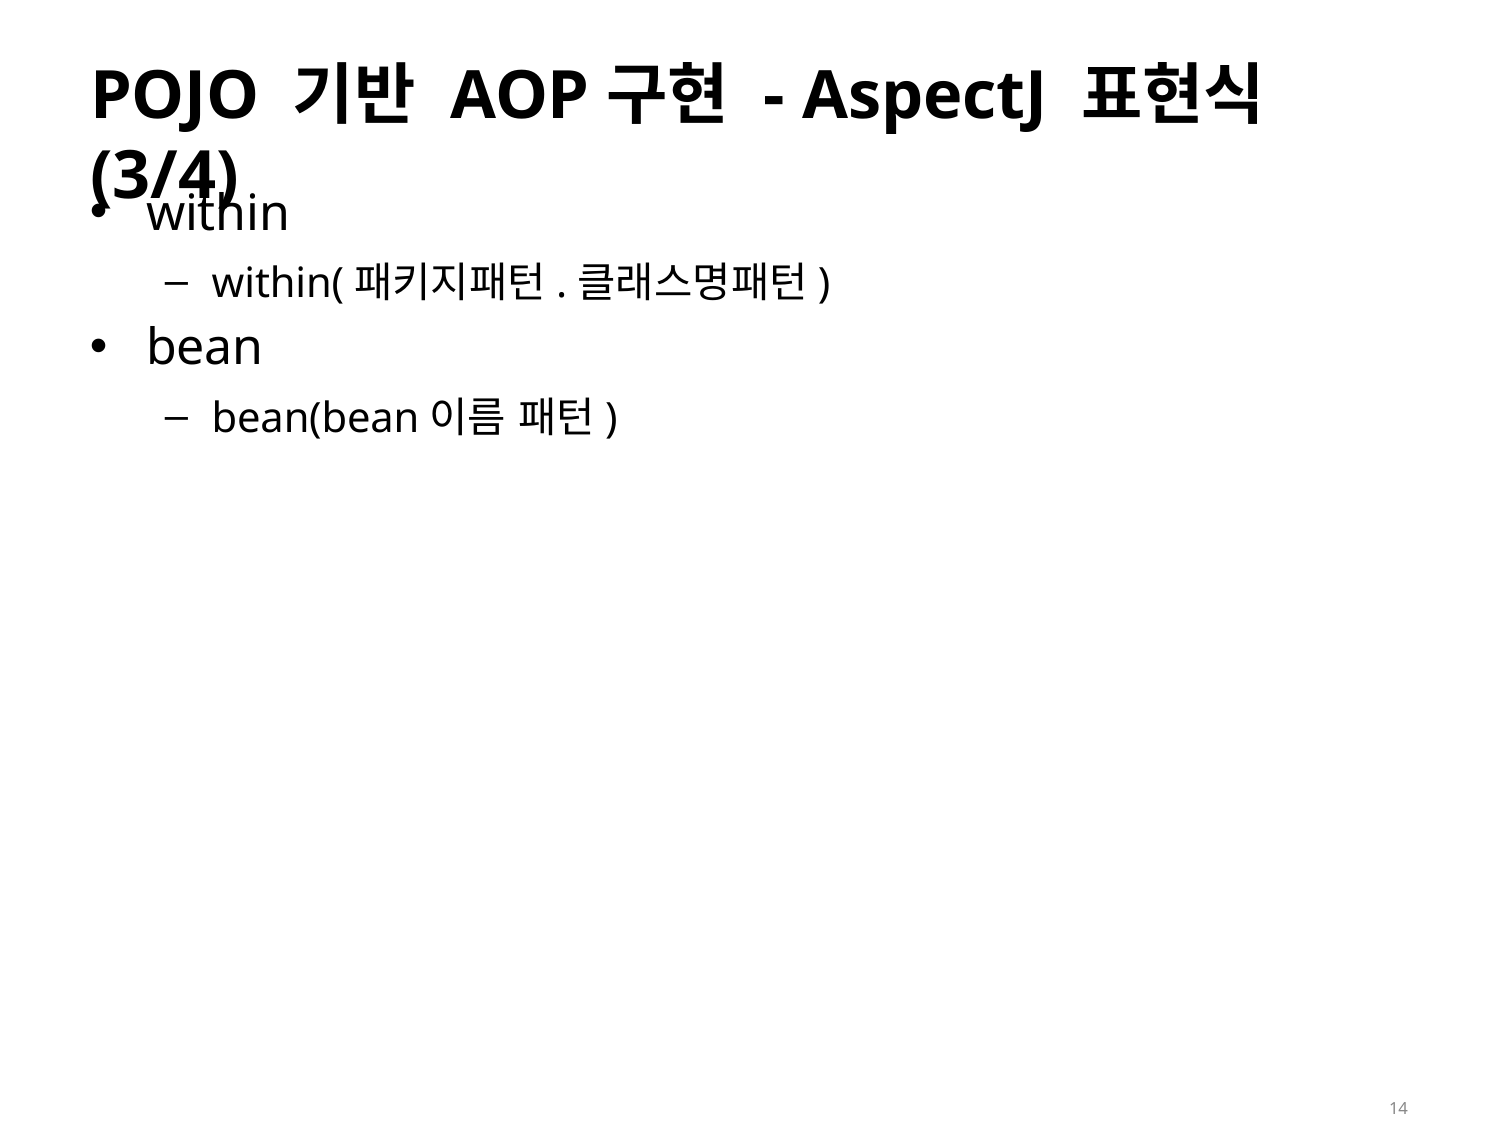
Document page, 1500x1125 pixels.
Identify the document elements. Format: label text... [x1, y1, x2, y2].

text_box within within(패키지패턴.클래스명패턴) bean bean(bean이름 패턴) [87, 159, 851, 441]
title POJO 기반 AOP구현 - AspectJ 표현식 (3/4) [87, 49, 1436, 240]
text_box 14 [1379, 1094, 1419, 1121]
